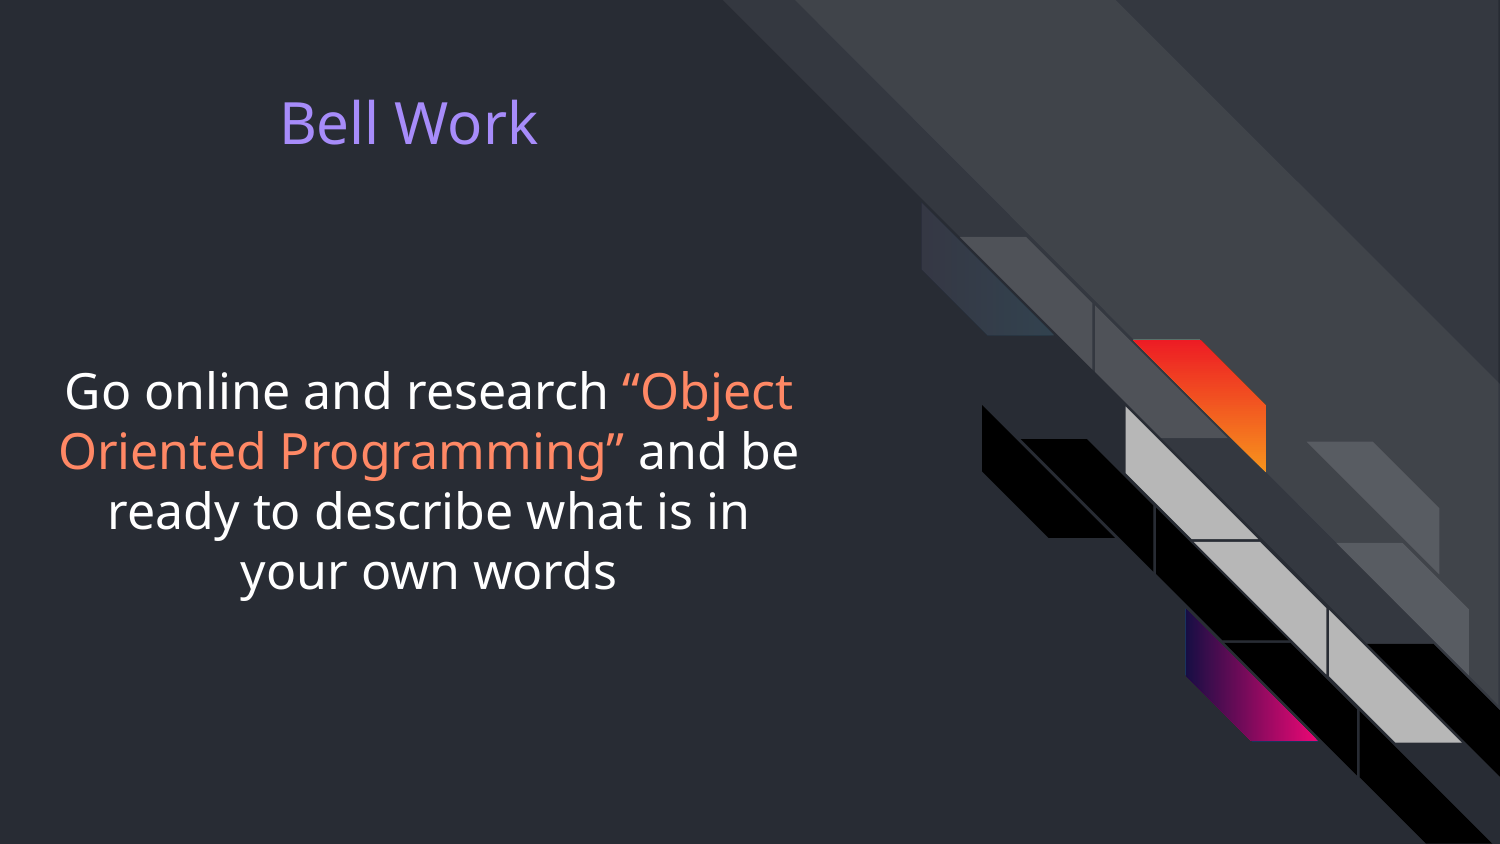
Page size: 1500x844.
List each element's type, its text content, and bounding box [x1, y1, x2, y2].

title Go online and research “Object Oriented Programming” and be ready to describe what is in your own words [37, 224, 821, 735]
